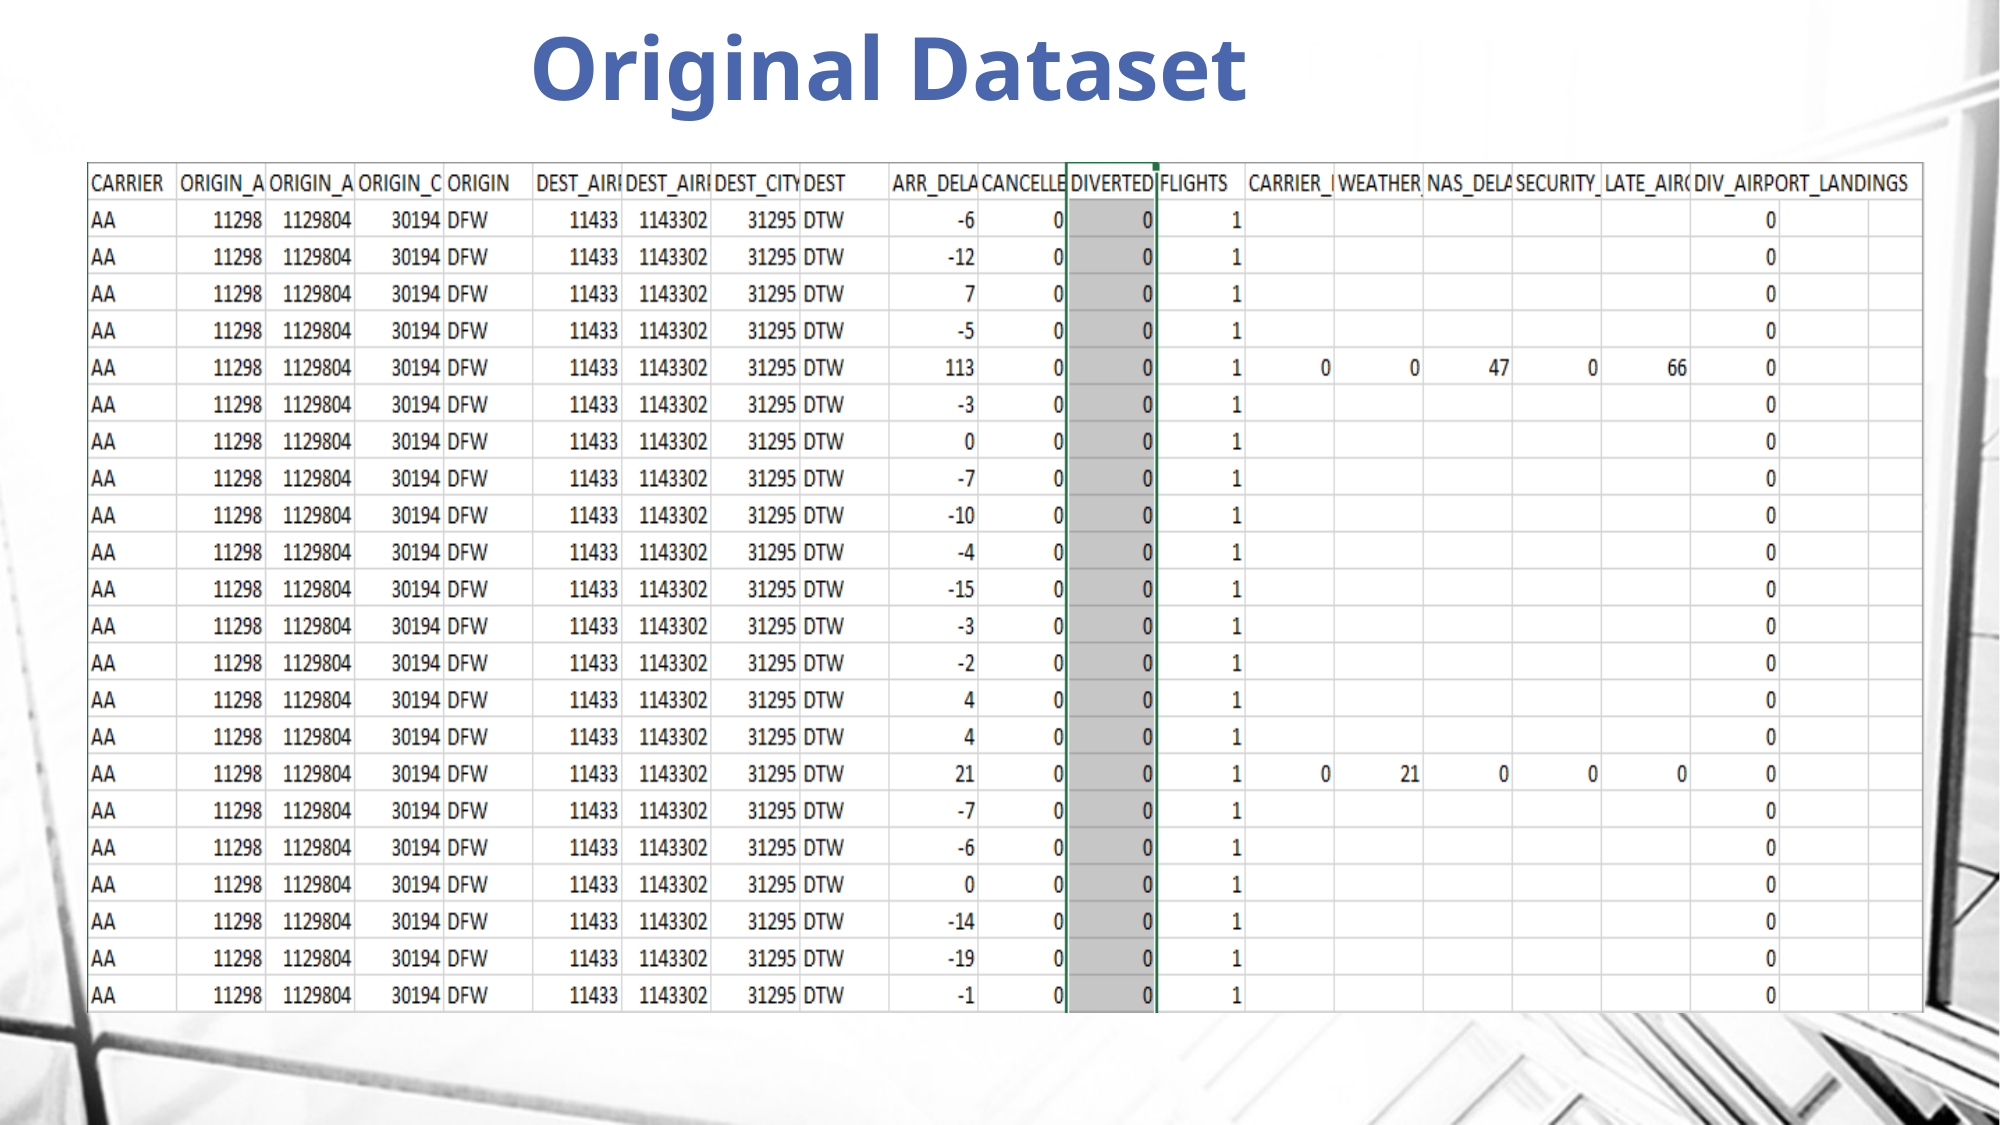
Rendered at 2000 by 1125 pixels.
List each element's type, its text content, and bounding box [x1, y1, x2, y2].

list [87, 162, 1925, 1013]
picture [0, 0, 2000, 1125]
title Original Dataset [49, 0, 1475, 125]
